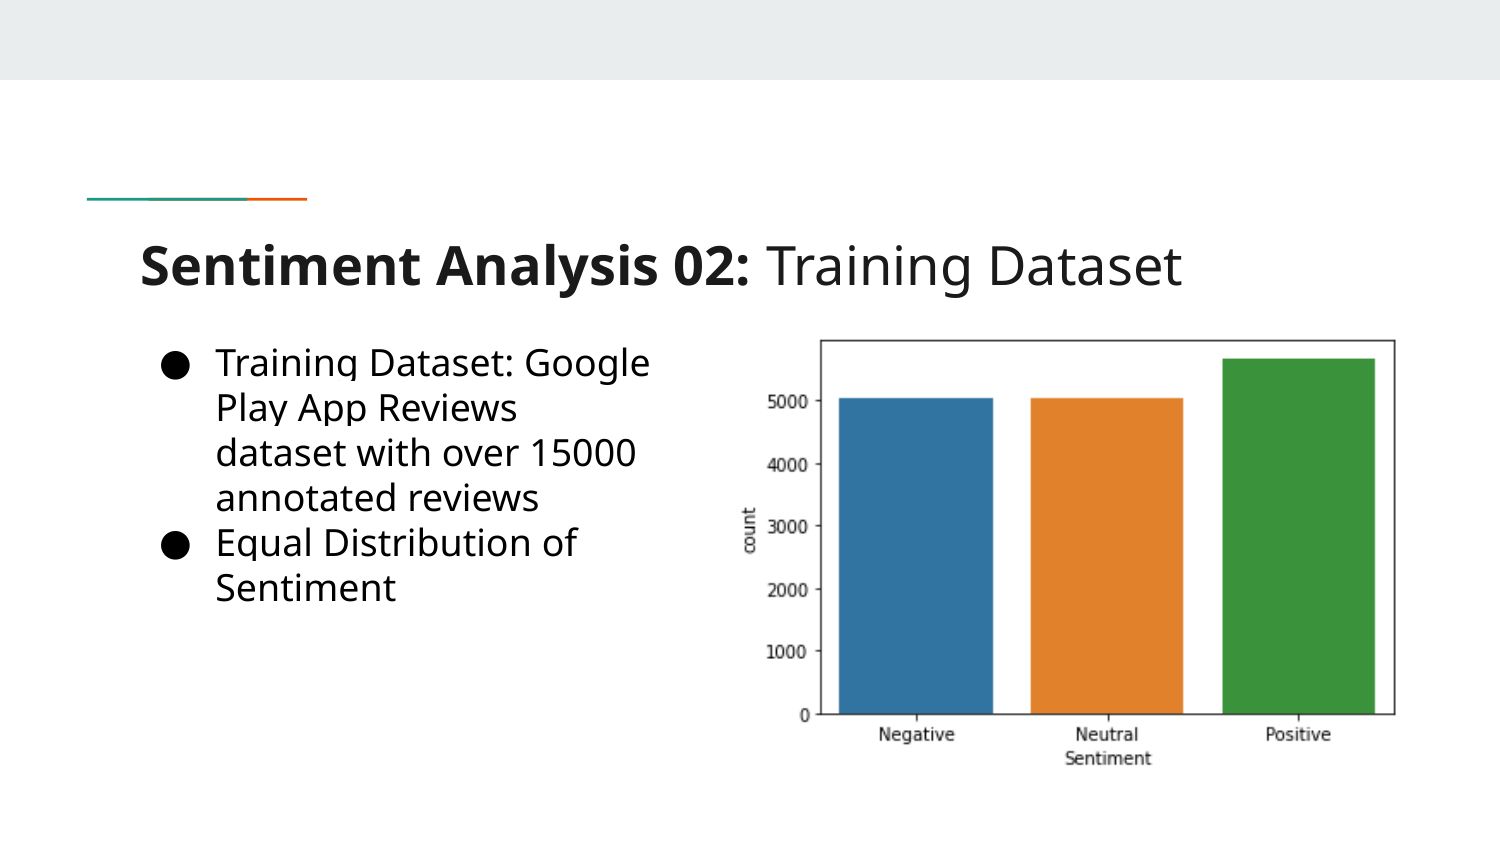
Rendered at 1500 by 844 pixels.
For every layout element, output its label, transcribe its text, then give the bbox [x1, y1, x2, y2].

title Sentiment Analysis 02: Training Dataset [125, 216, 1413, 305]
picture [728, 323, 1413, 784]
list Training Dataset: Google Play App Reviews dataset with over 15000 annotated reviews Equal Distribution of Sentiment [125, 323, 669, 730]
